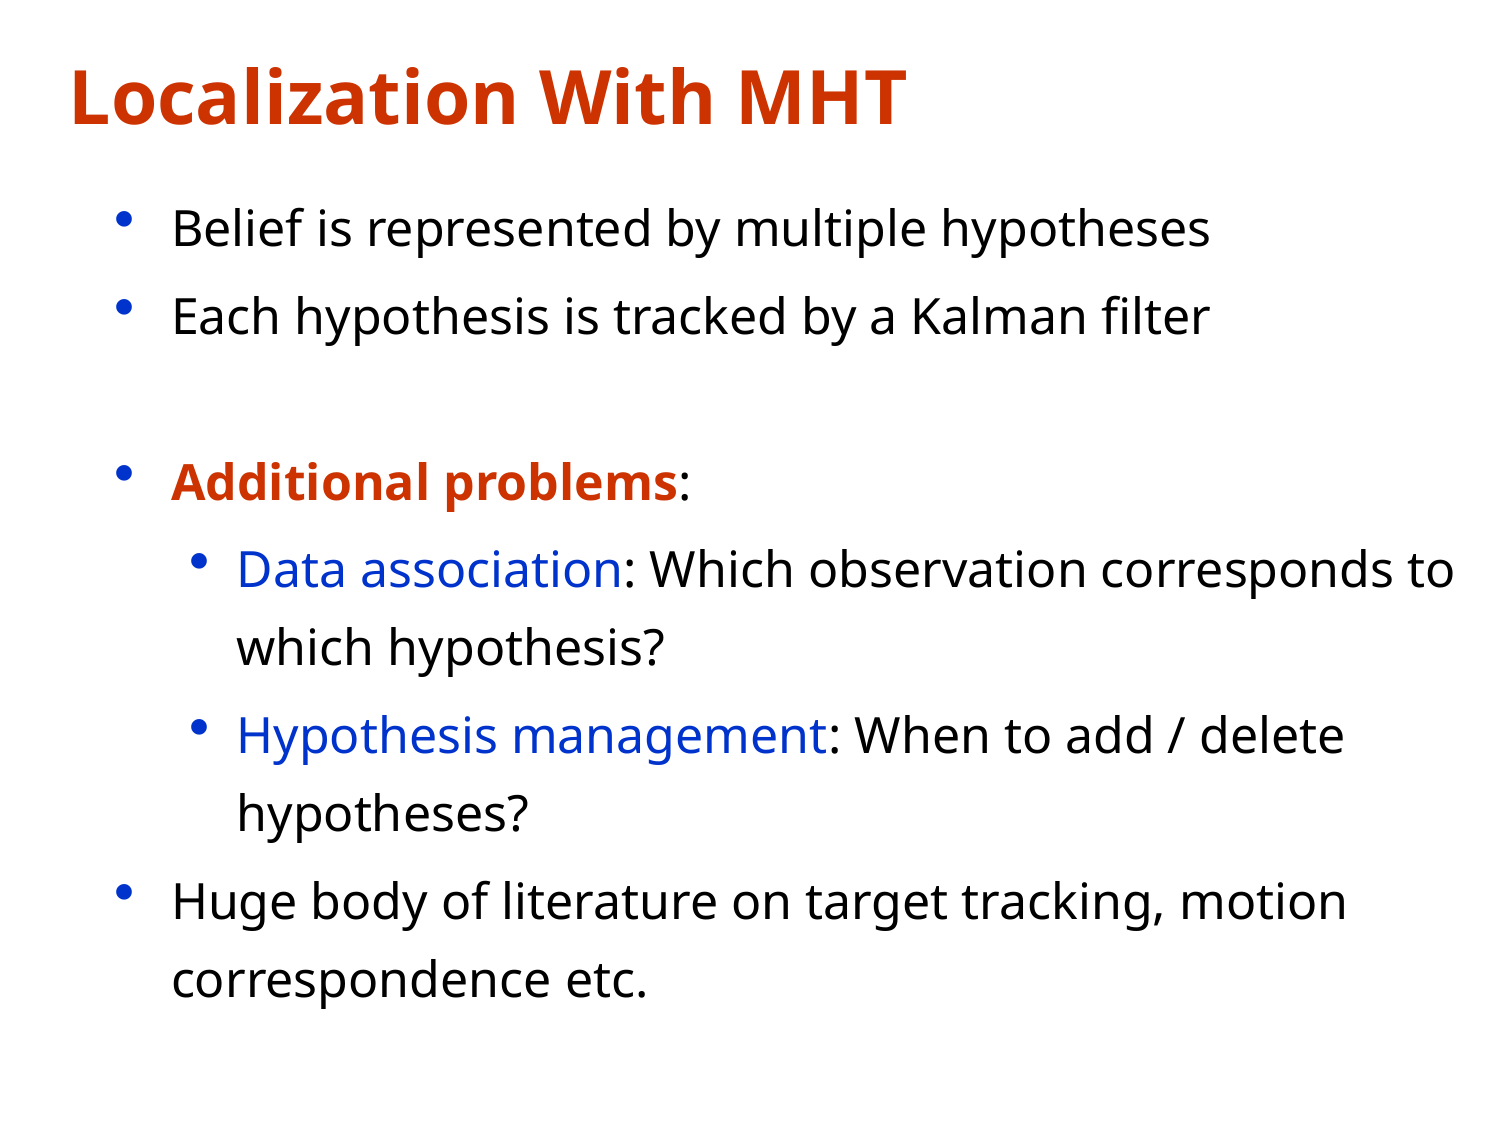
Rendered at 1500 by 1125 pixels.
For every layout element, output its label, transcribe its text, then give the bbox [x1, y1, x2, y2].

text_box Belief is represented by multiple hypotheses Each hypothesis is tracked by a Kalman filter Additional problems: Data association: Which observation corresponds to which hypothesis? Hypothesis management: When to add / delete hypotheses? Huge body of literature on target tracking, motion correspondence etc. [99, 170, 1481, 1074]
title Localization With MHT [53, 41, 1478, 147]
